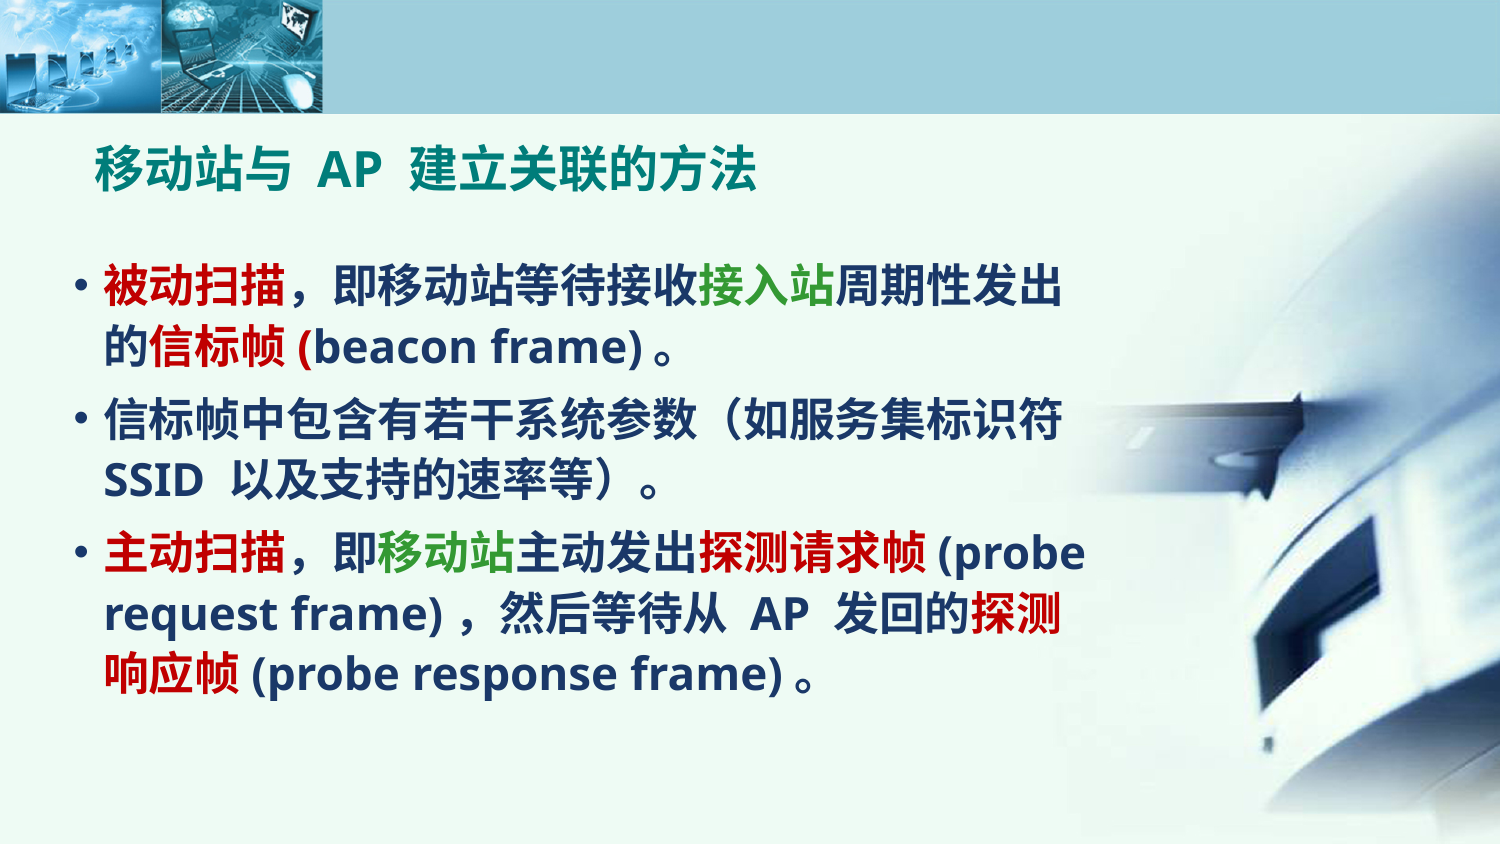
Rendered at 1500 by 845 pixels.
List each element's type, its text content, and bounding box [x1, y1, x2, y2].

title 移动站与 AP 建立关联的方法 [79, 102, 1135, 244]
picture [0, 0, 1500, 844]
list 被动扫描，即移动站等待接收接入站周期性发出的信标帧(beacon frame)。 信标帧中包含有若干系统参数（如服务集标识符 SSID 以及支持的速率等）。 主动扫描，即移动站主动发出探测请求帧(probe request frame)，然后等待从 AP 发回的探测响应帧(probe response frame)。 [58, 243, 1102, 751]
